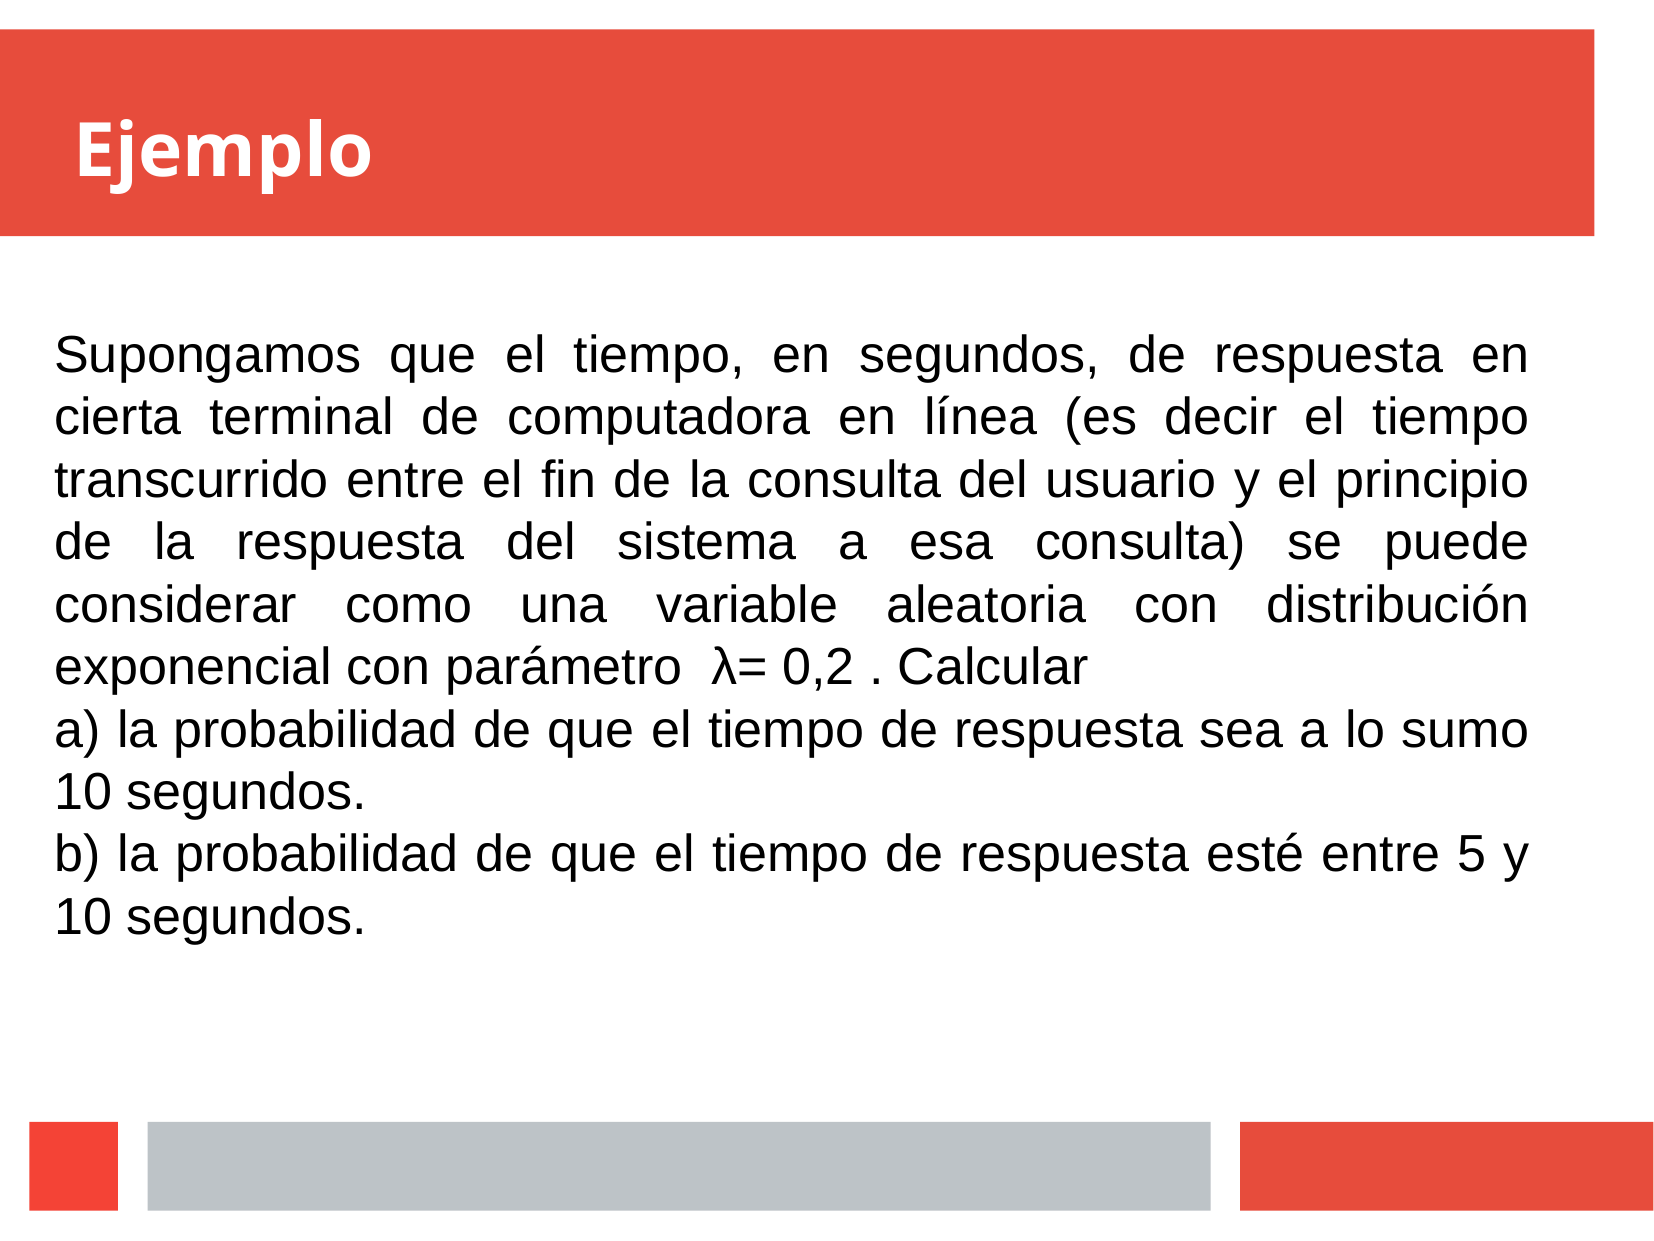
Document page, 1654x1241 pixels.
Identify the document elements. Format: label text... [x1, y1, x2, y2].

list Supongamos que el tiempo, en segundos, de respuesta en cierta terminal de computadora en línea (es decir el tiempo transcurrido entre el fin de la consulta del usuario y el principio de la respuesta del sistema a esa consulta) se puede considerar como una variable aleatoria con distribución exponencial con parámetro λ= 0,2 . Calcular a) la probabilidad de que el tiempo de respuesta sea a lo sumo 10 segundos. b) la probabilidad de que el tiempo de respuesta esté entre 5 y 10 segundos. [39, 305, 1546, 672]
title Ejemplo [59, 59, 1595, 207]
